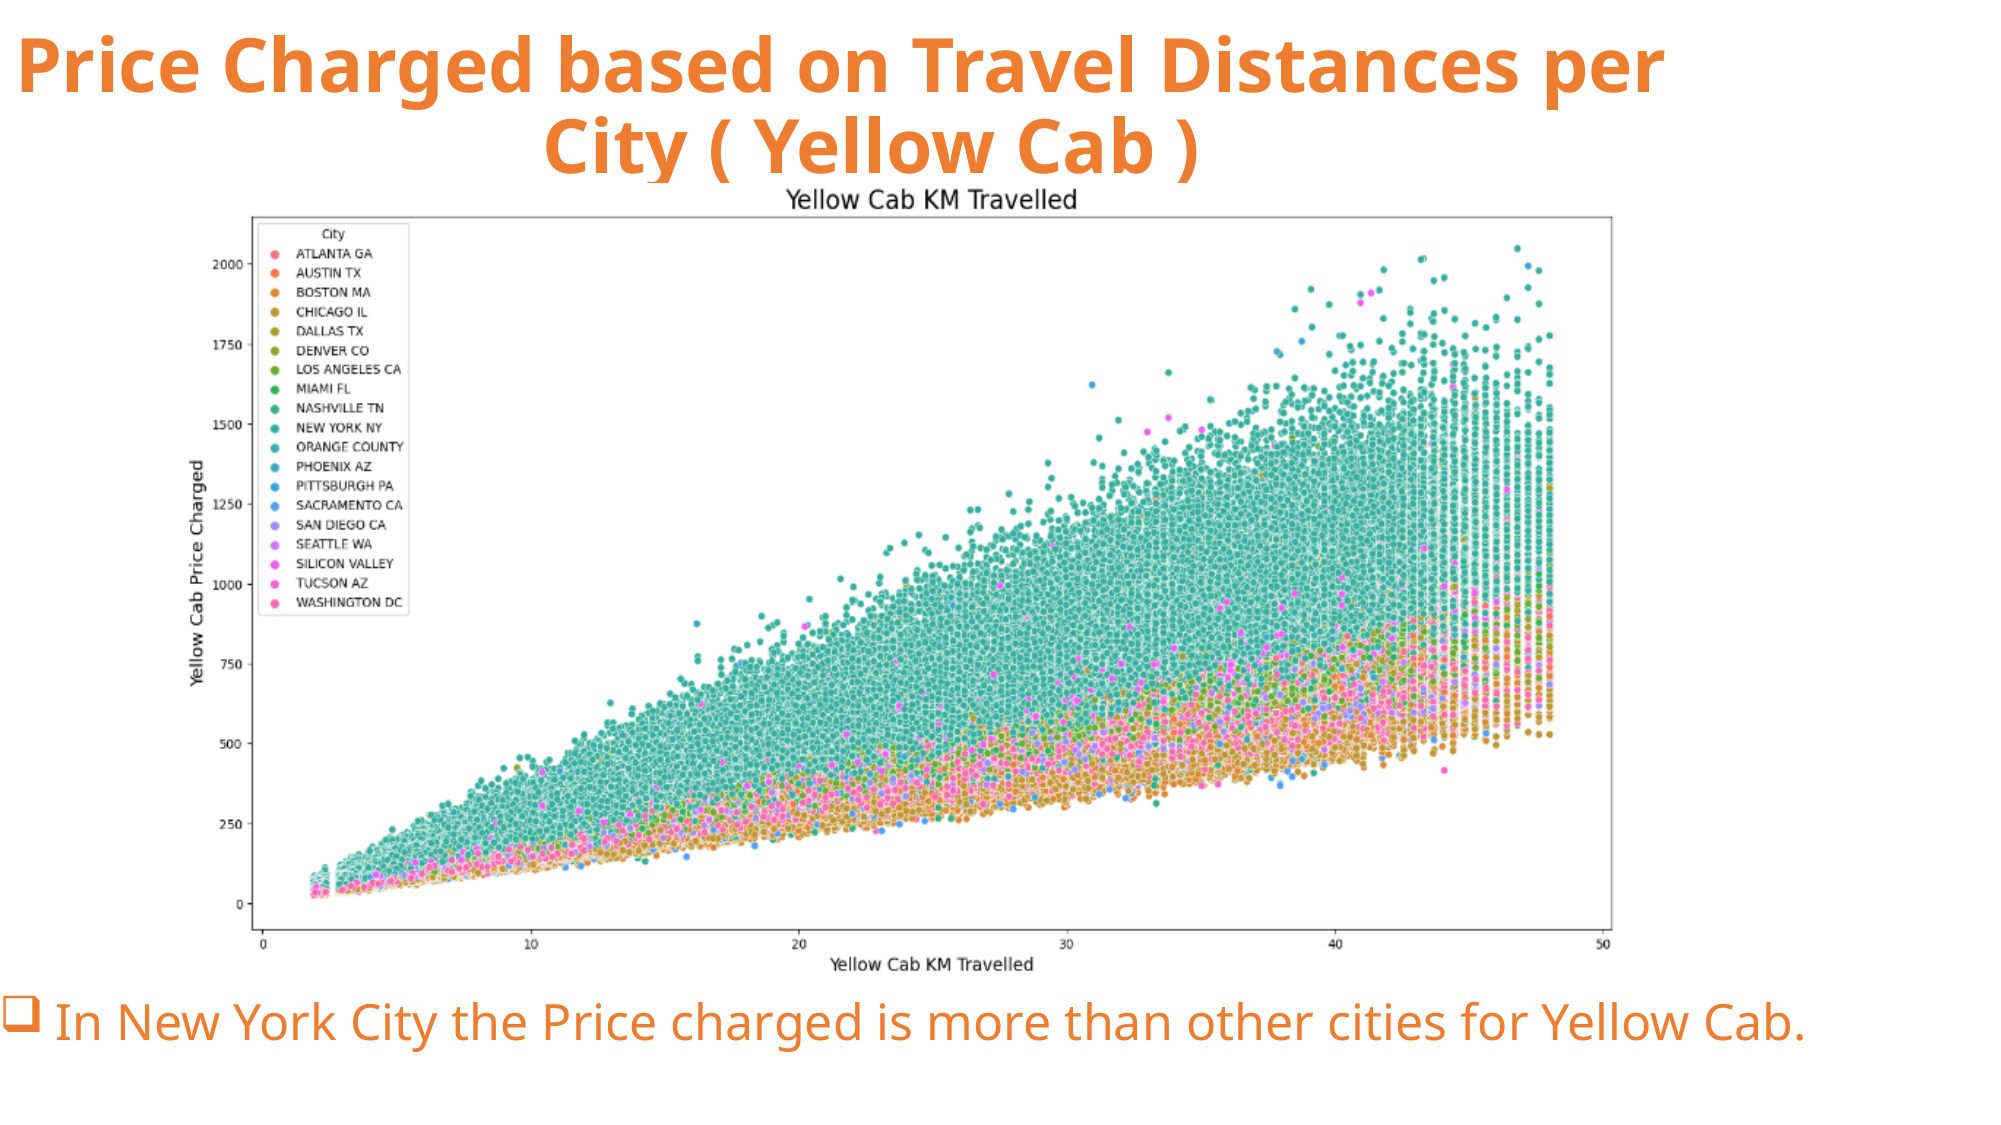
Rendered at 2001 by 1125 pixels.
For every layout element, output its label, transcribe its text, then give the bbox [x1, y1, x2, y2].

picture [170, 183, 1633, 988]
title Price Charged based on Travel Distances per City ( Yellow Cab ) [0, 0, 2000, 218]
text_box In New York City the Price charged is more than other cities for Yellow Cab. [0, 983, 2000, 1059]
